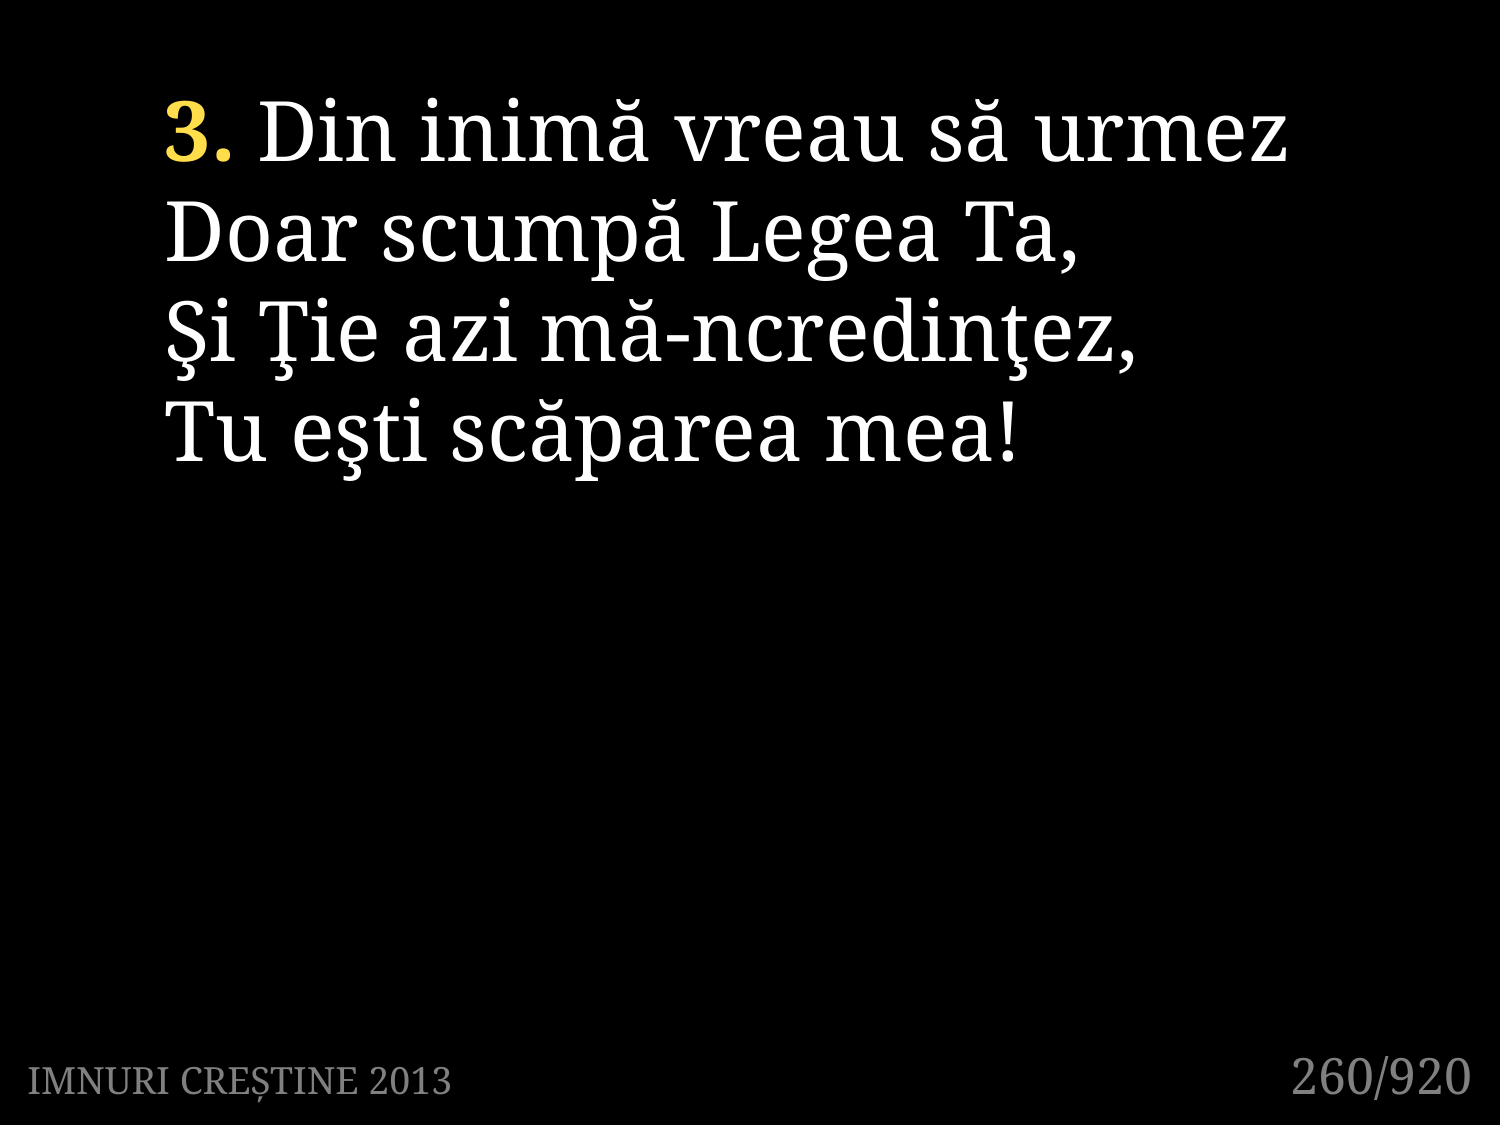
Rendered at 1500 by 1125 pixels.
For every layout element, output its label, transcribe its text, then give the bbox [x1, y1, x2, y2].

text_box 260/920 [637, 1037, 1488, 1113]
text_box IMNURI CREȘTINE 2013 [12, 1049, 637, 1110]
text_box 3. Din inimă vreau să urmez Doar scumpă Legea Ta, Şi Ţie azi mă-ncredinţez, Tu eşti scăparea mea! [149, 70, 1500, 486]
